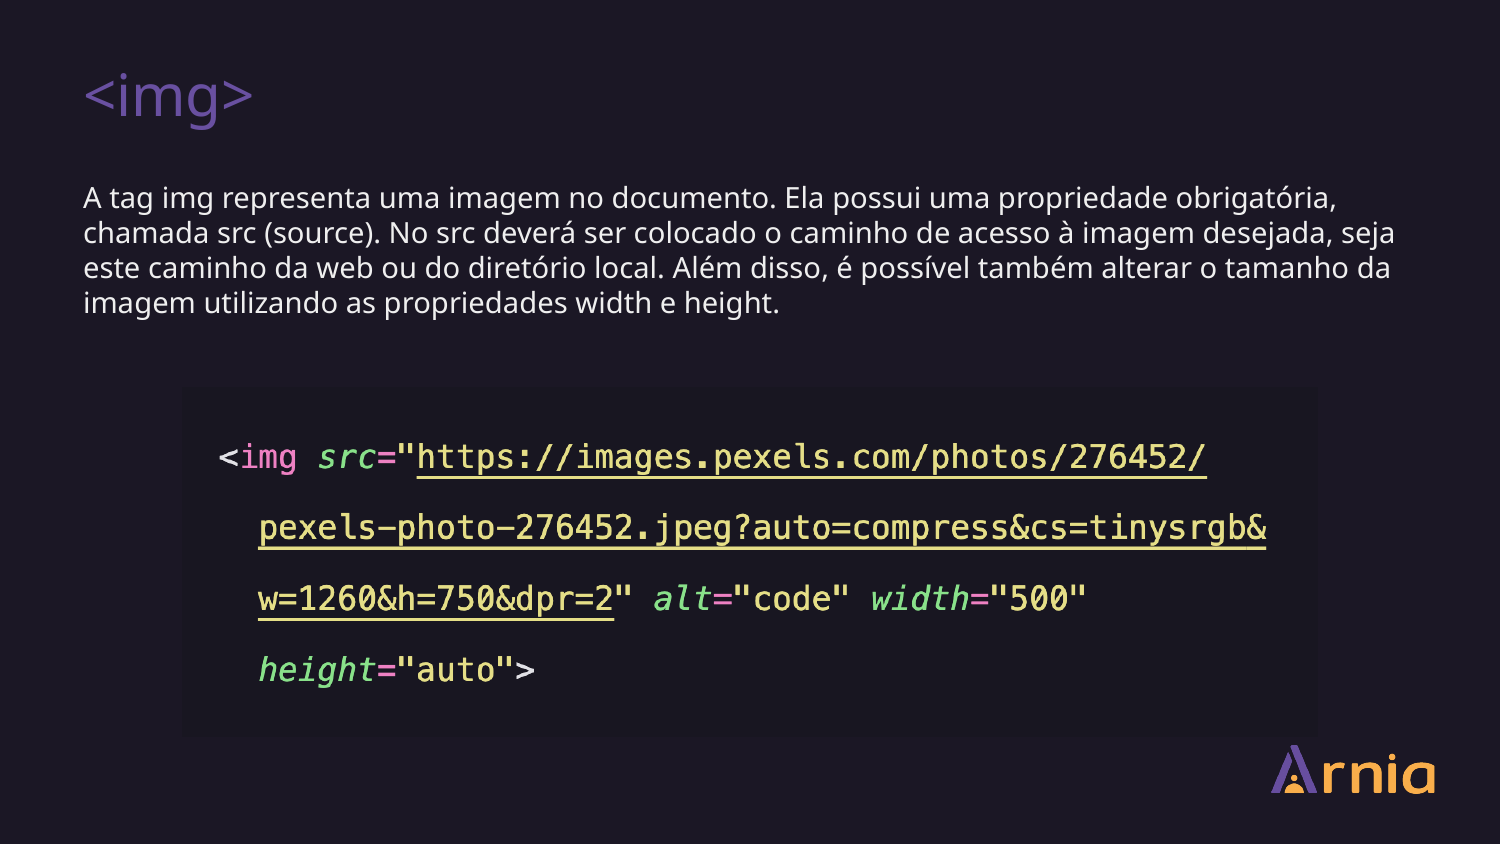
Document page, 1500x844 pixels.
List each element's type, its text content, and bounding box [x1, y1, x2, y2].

picture [182, 387, 1318, 738]
text_box A tag img representa uma imagem no documento. Ela possui uma propriedade obrigatória, chamada src (source). No src deverá ser colocado o caminho de acesso à imagem desejada, seja este caminho da web ou do diretório local. Além disso, é possível também alterar o tamanho da imagem utilizando as propriedades width e height. [68, 164, 1432, 335]
text_box <img> [68, 43, 1233, 144]
picture [1271, 745, 1435, 794]
